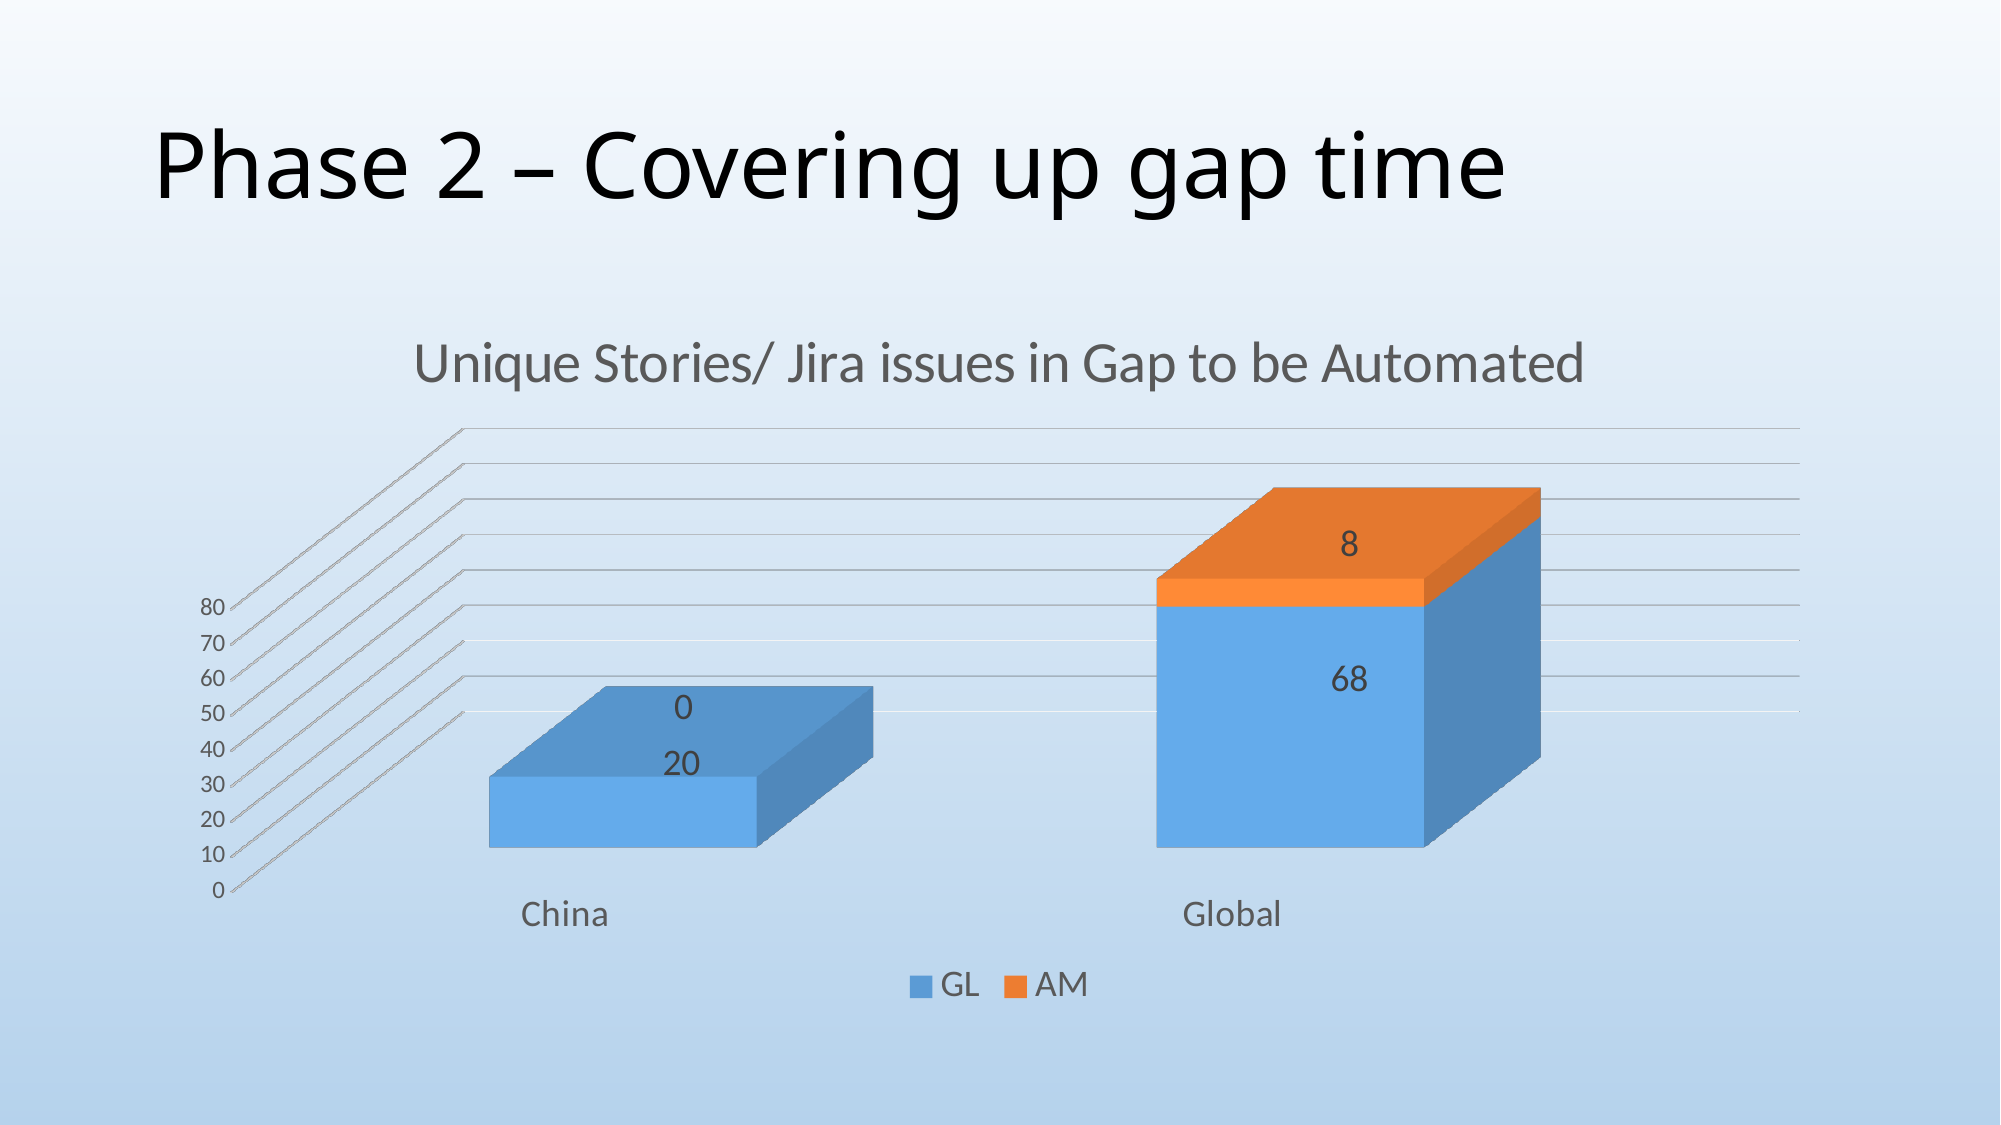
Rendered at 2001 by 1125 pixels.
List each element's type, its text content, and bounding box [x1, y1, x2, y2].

chart [137, 299, 1863, 1014]
title Phase 2 – Covering up gap time [137, 59, 1863, 278]
